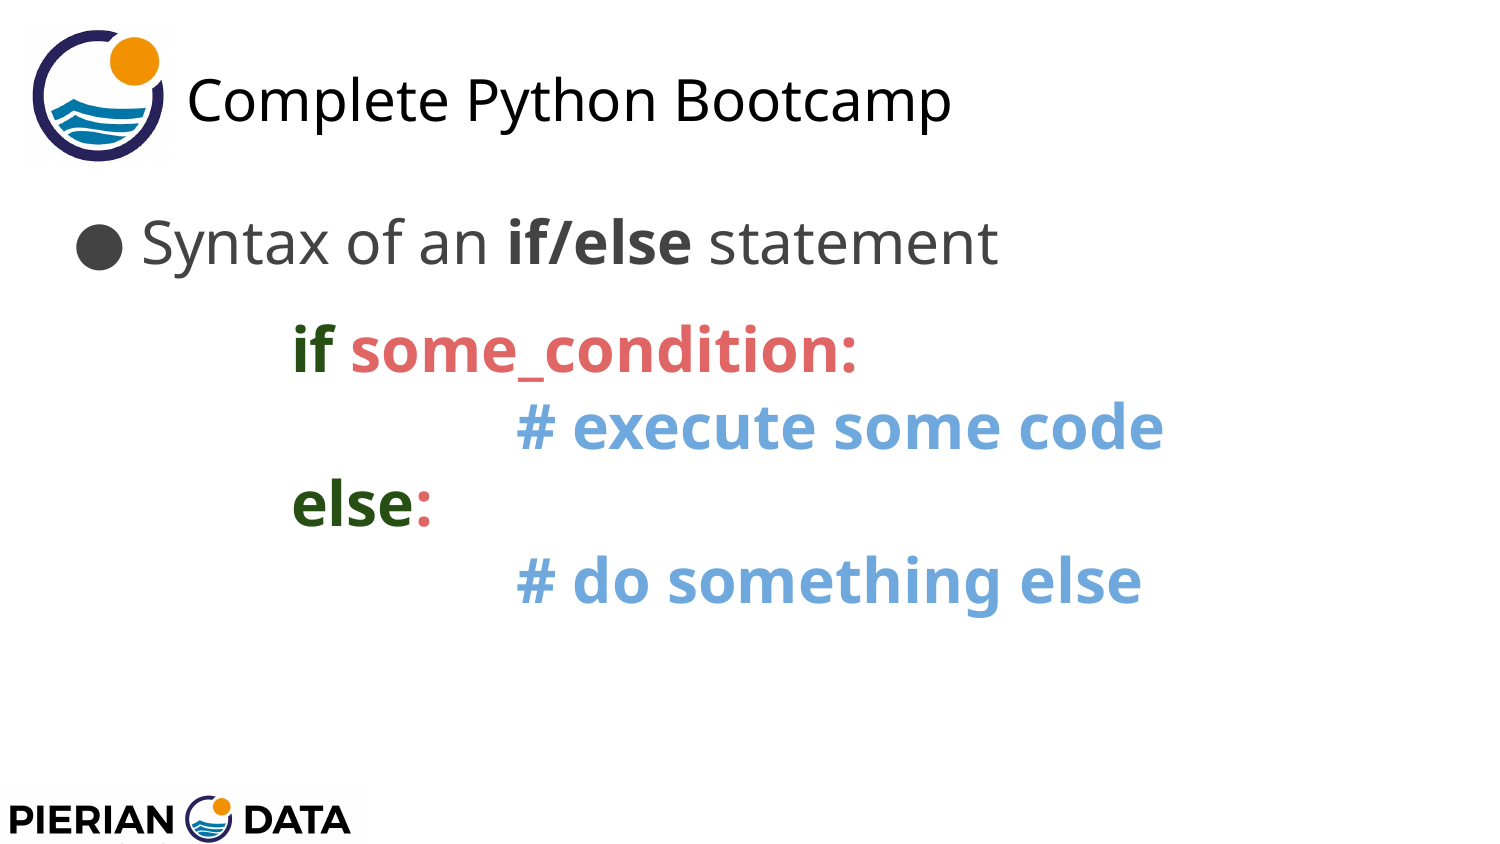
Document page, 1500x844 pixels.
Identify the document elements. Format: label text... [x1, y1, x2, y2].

picture [24, 24, 172, 167]
list Syntax of an if/else statement if some_condition: # execute some code else: # do something else [51, 189, 1476, 750]
picture [0, 787, 368, 844]
title Complete Python Bootcamp [176, 48, 1449, 143]
